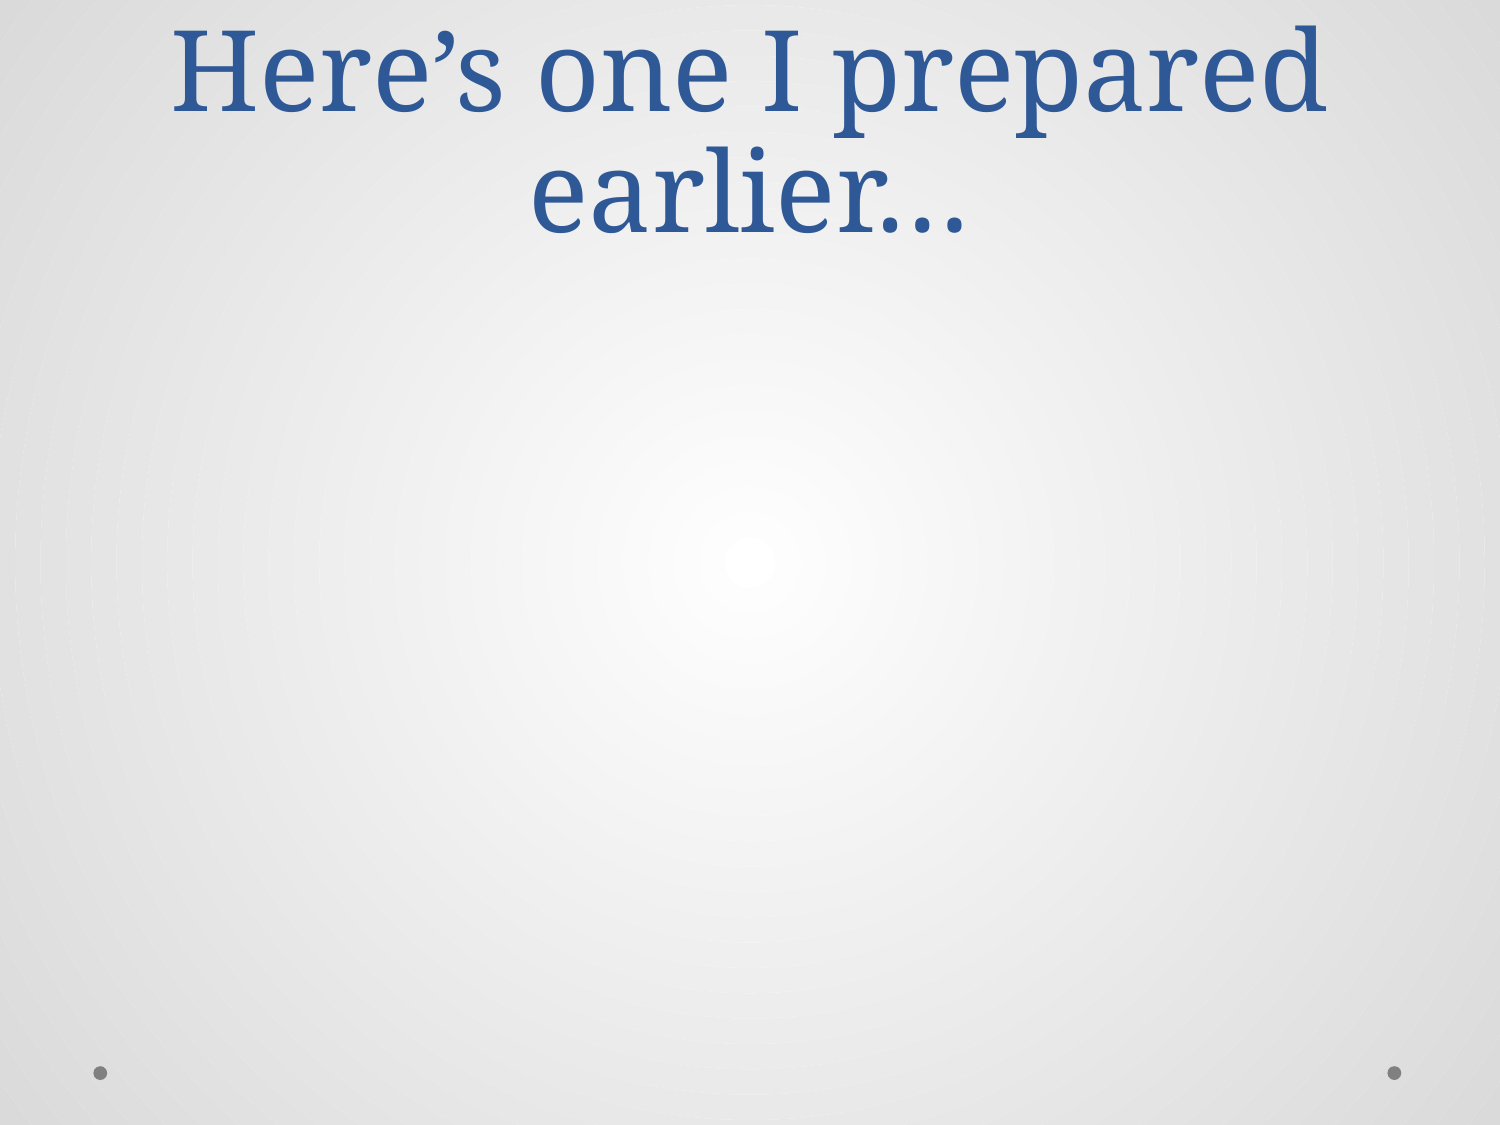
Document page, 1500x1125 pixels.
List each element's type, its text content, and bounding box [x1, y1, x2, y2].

title Here’s one I prepared earlier… [75, 0, 1425, 263]
